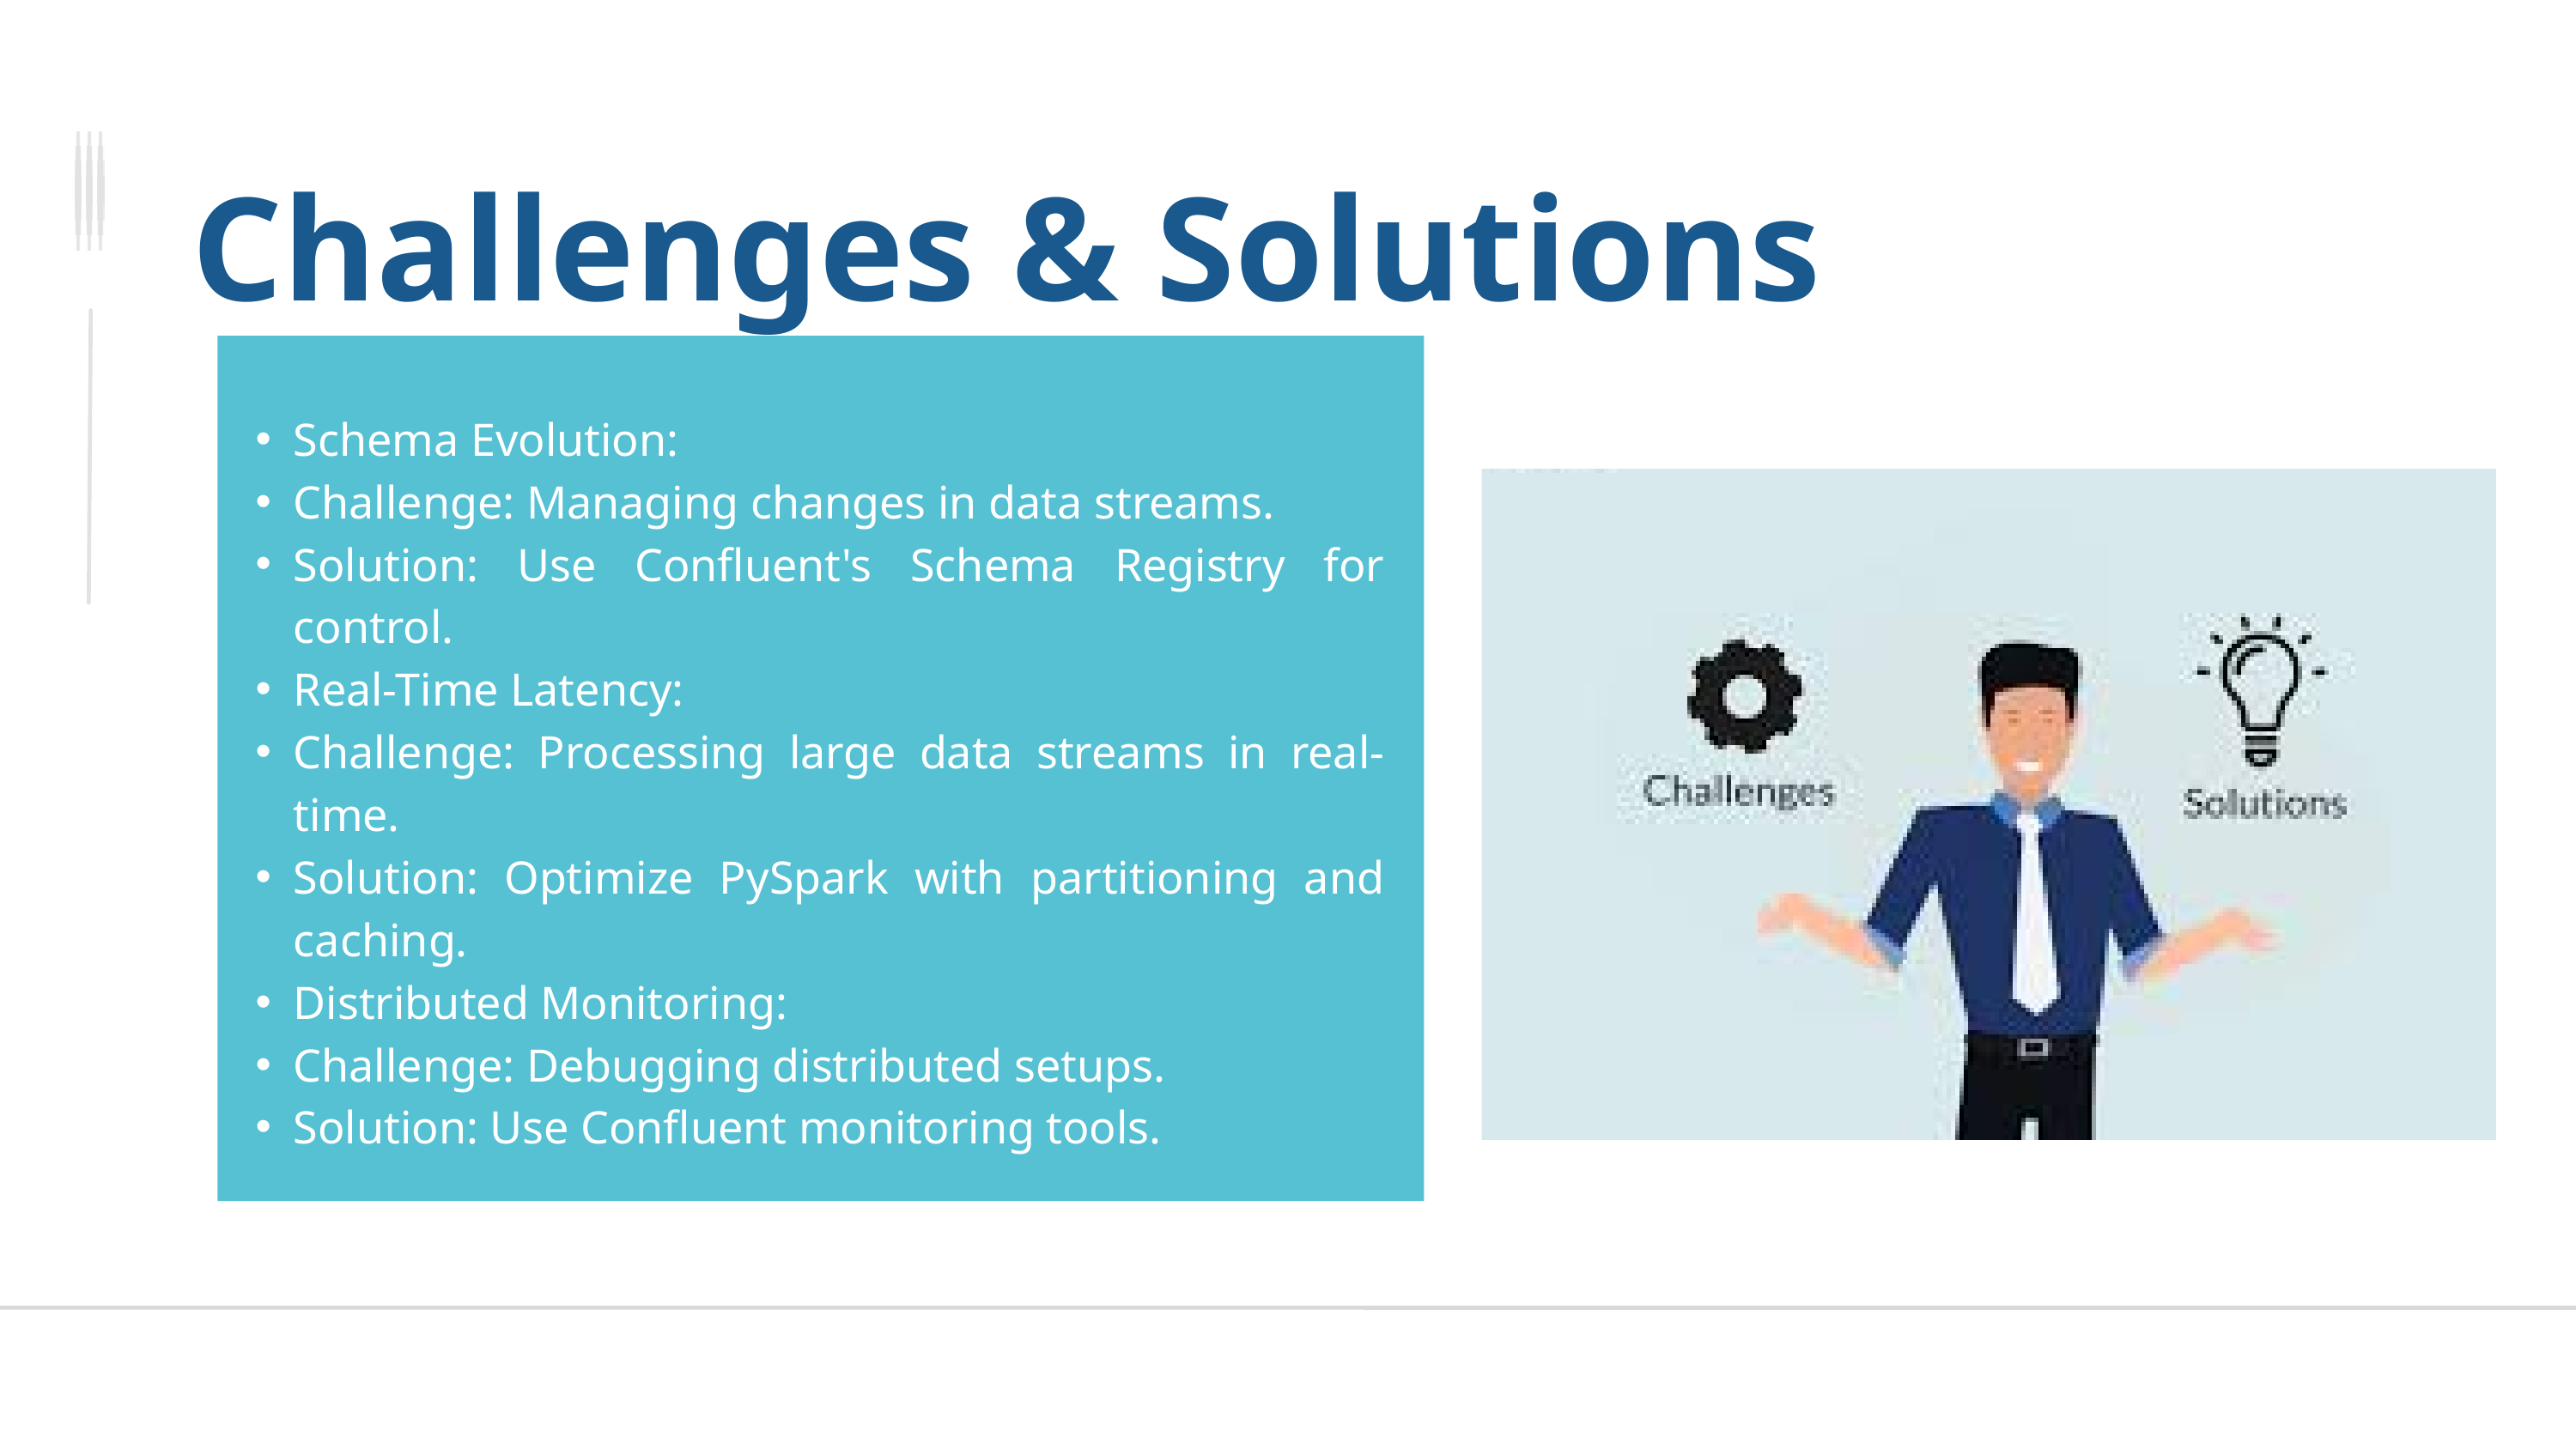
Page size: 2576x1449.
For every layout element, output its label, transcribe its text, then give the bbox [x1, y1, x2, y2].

text_box [1481, 469, 2496, 1140]
text_box [75, 131, 105, 251]
text_box [217, 336, 1425, 1202]
text_box Challenges & Solutions [191, 186, 2149, 330]
text_box Schema Evolution: Challenge: Managing changes in data streams. Solution: Use Confluent's Schema Registry for control. Real-Time Latency: Challenge: Processing large data streams in real-time. Solution: Optimize PySpark with partitioning and caching. Distributed Monitoring: Challenge: Debugging distributed setups. Solution: Use Confluent monitoring tools. [217, 402, 1386, 1216]
